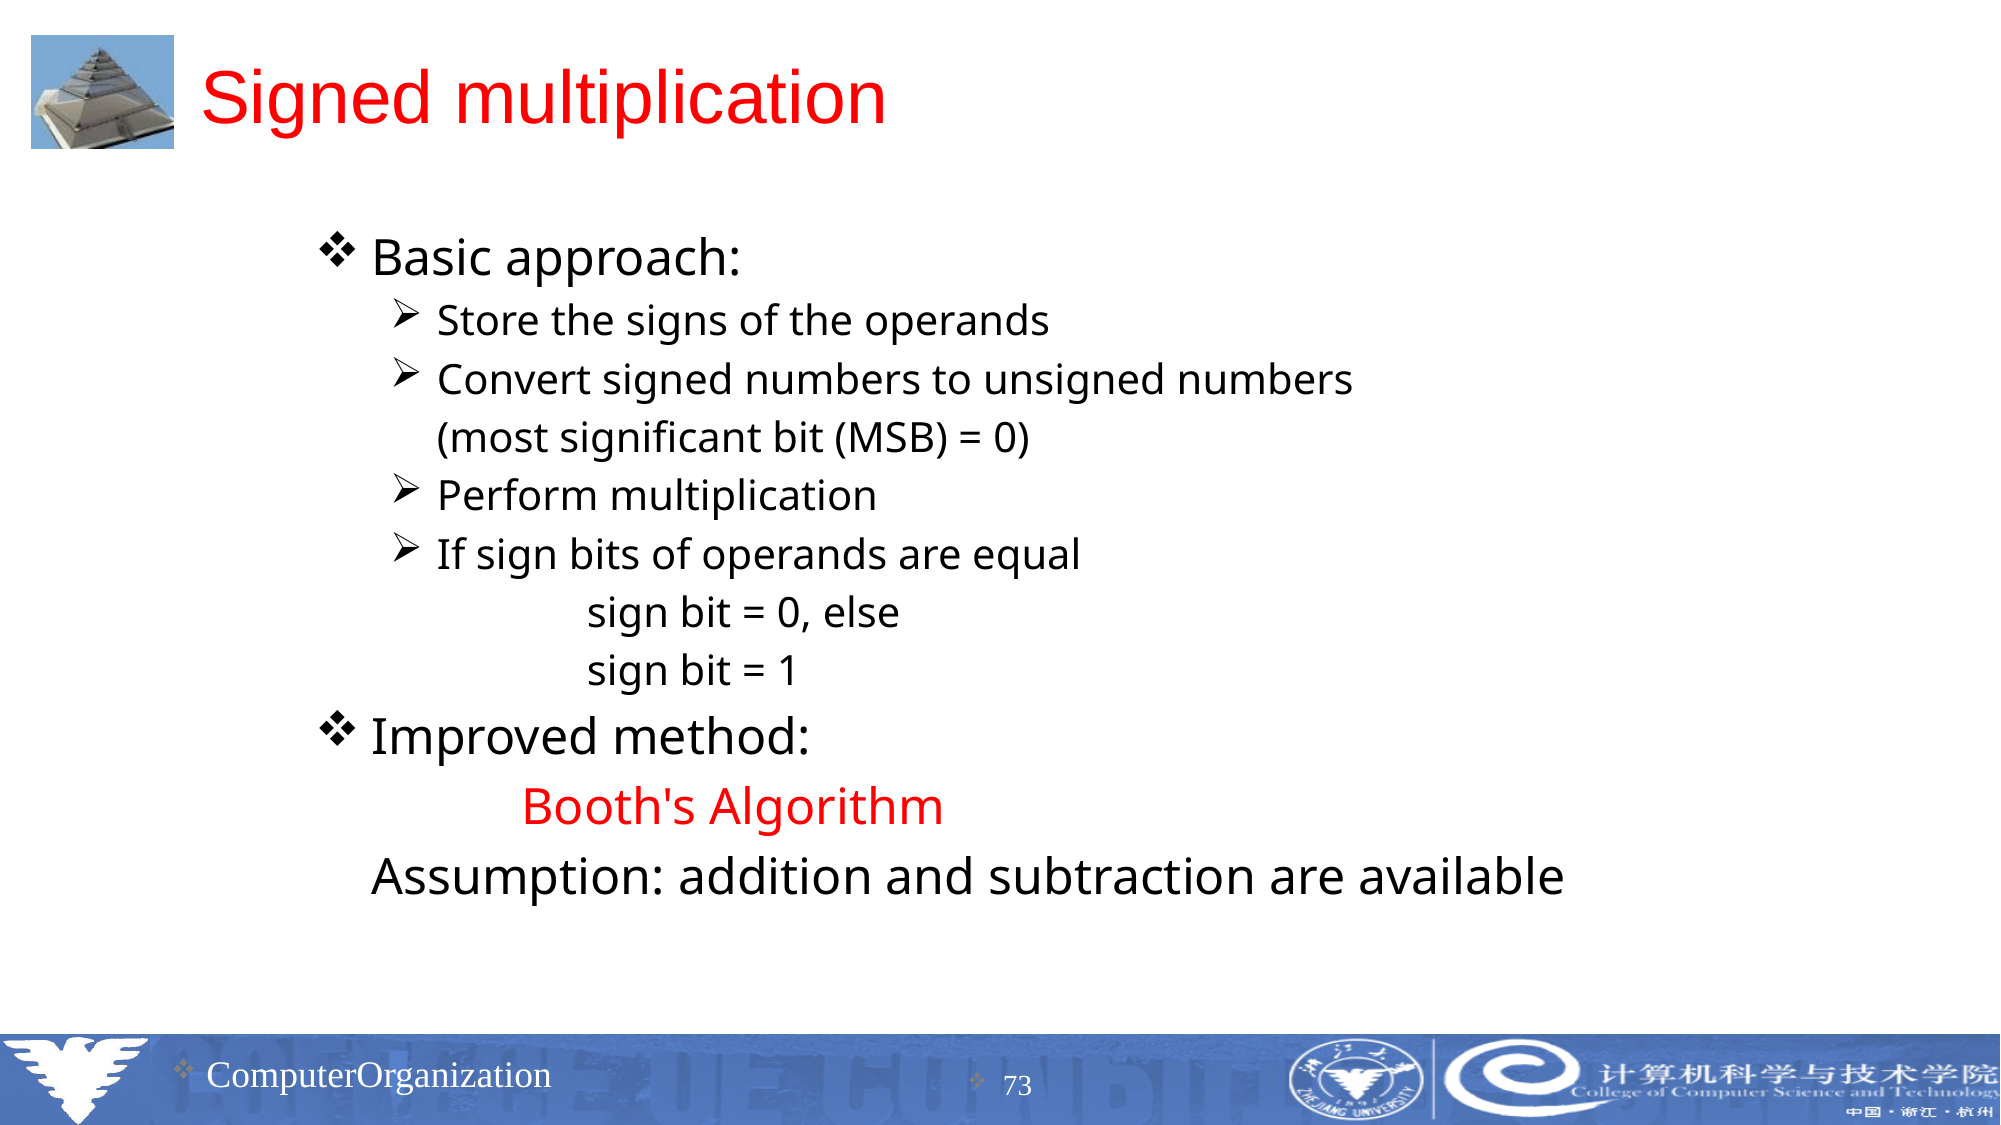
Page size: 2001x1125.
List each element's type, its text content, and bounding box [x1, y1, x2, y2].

list Basic approach: Store the signs of the operands Convert signed numbers to unsigned numbers (most significant bit (MSB) = 0) Perform multiplication If sign bits of operands are equal sign bit = 0, else sign bit = 1 Improved method: Booth's Algorithm Assumption: addition and subtraction are available [299, 217, 1676, 894]
picture [31, 35, 174, 149]
picture [0, 1034, 2000, 1125]
title Signed multiplication [184, 0, 1953, 188]
